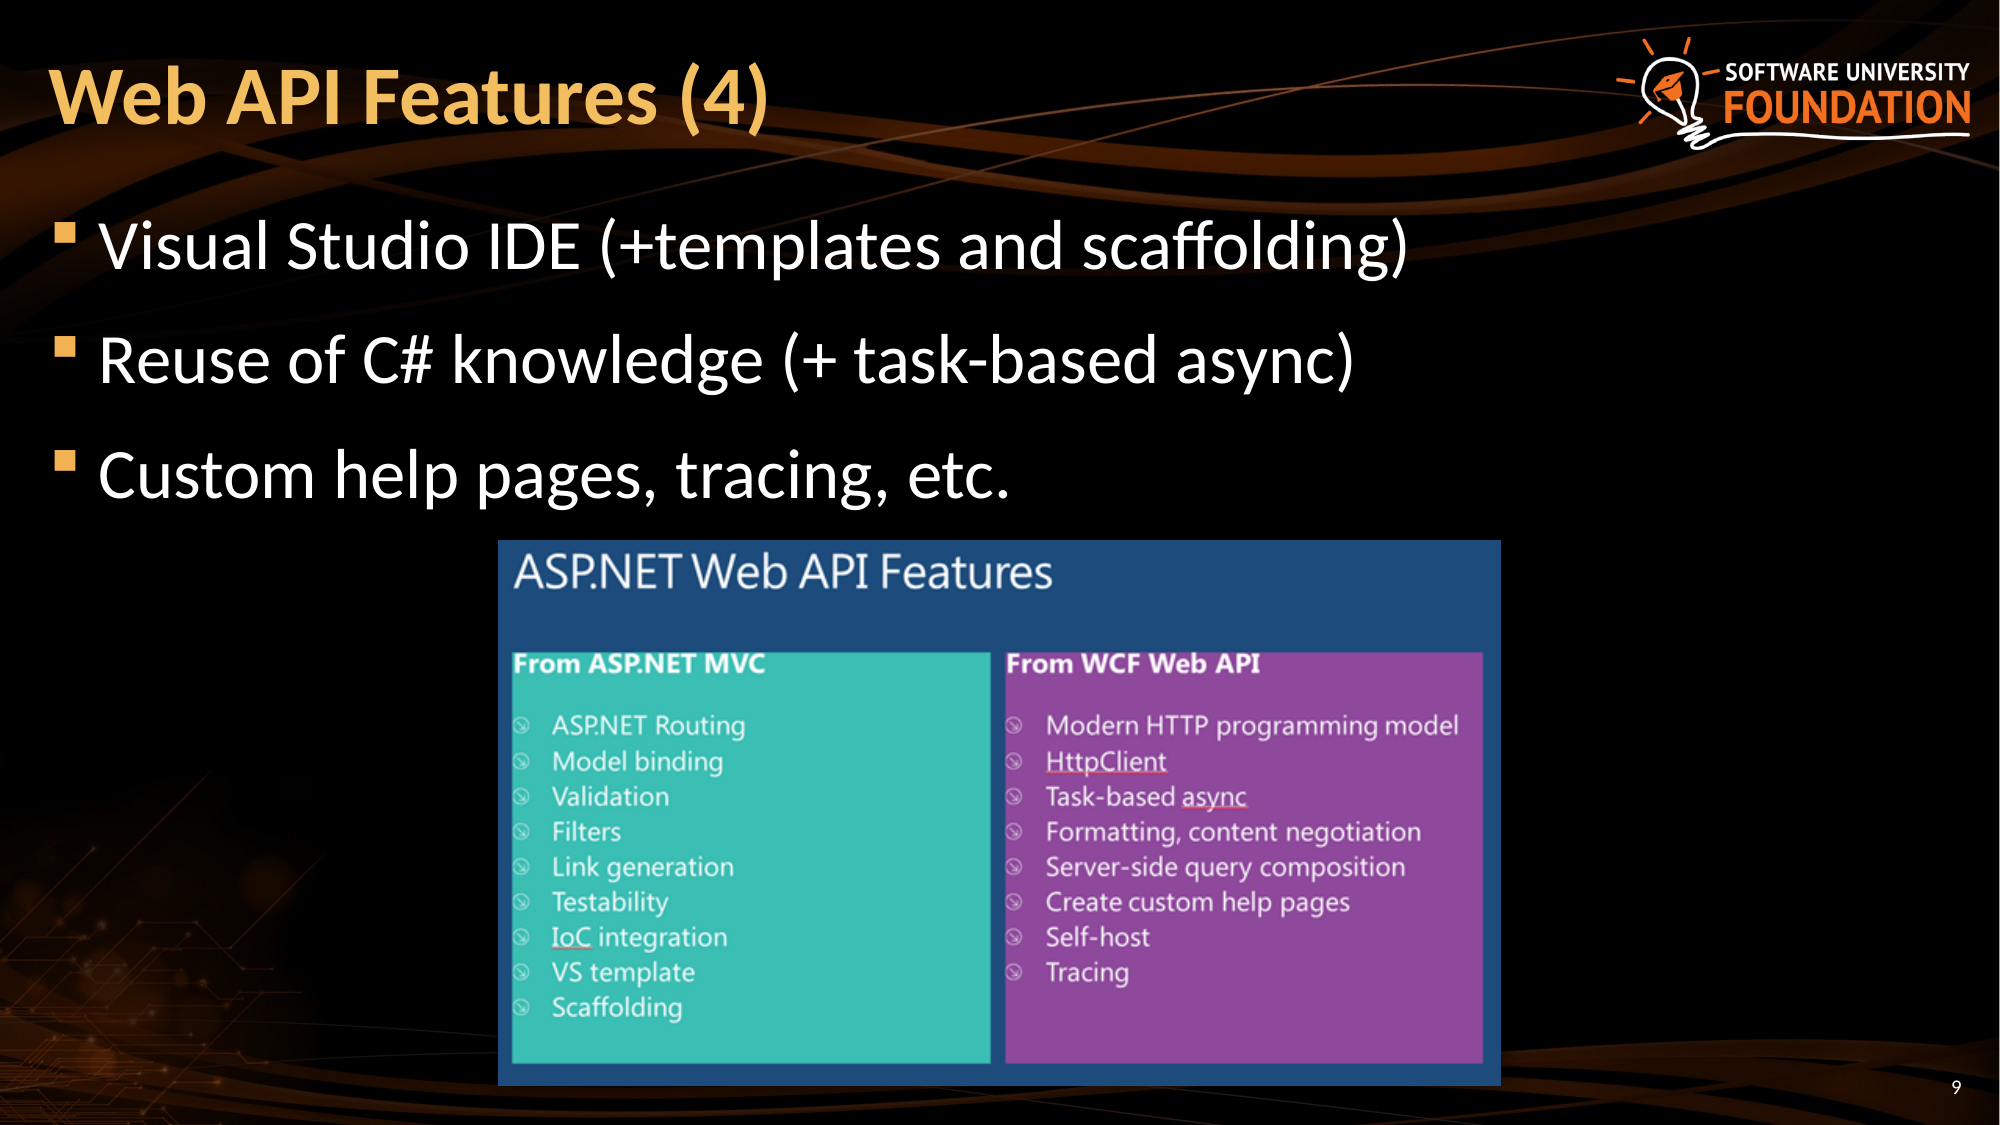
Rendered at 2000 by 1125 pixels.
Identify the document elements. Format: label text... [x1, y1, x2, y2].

title Web API Features (4) [30, 6, 1602, 189]
picture [0, 0, 2000, 1125]
list Visual Studio IDE (+templates and scaffolding) Reuse of C# knowledge (+ task-based async) Custom help pages, tracing, etc. [31, 188, 1968, 1103]
